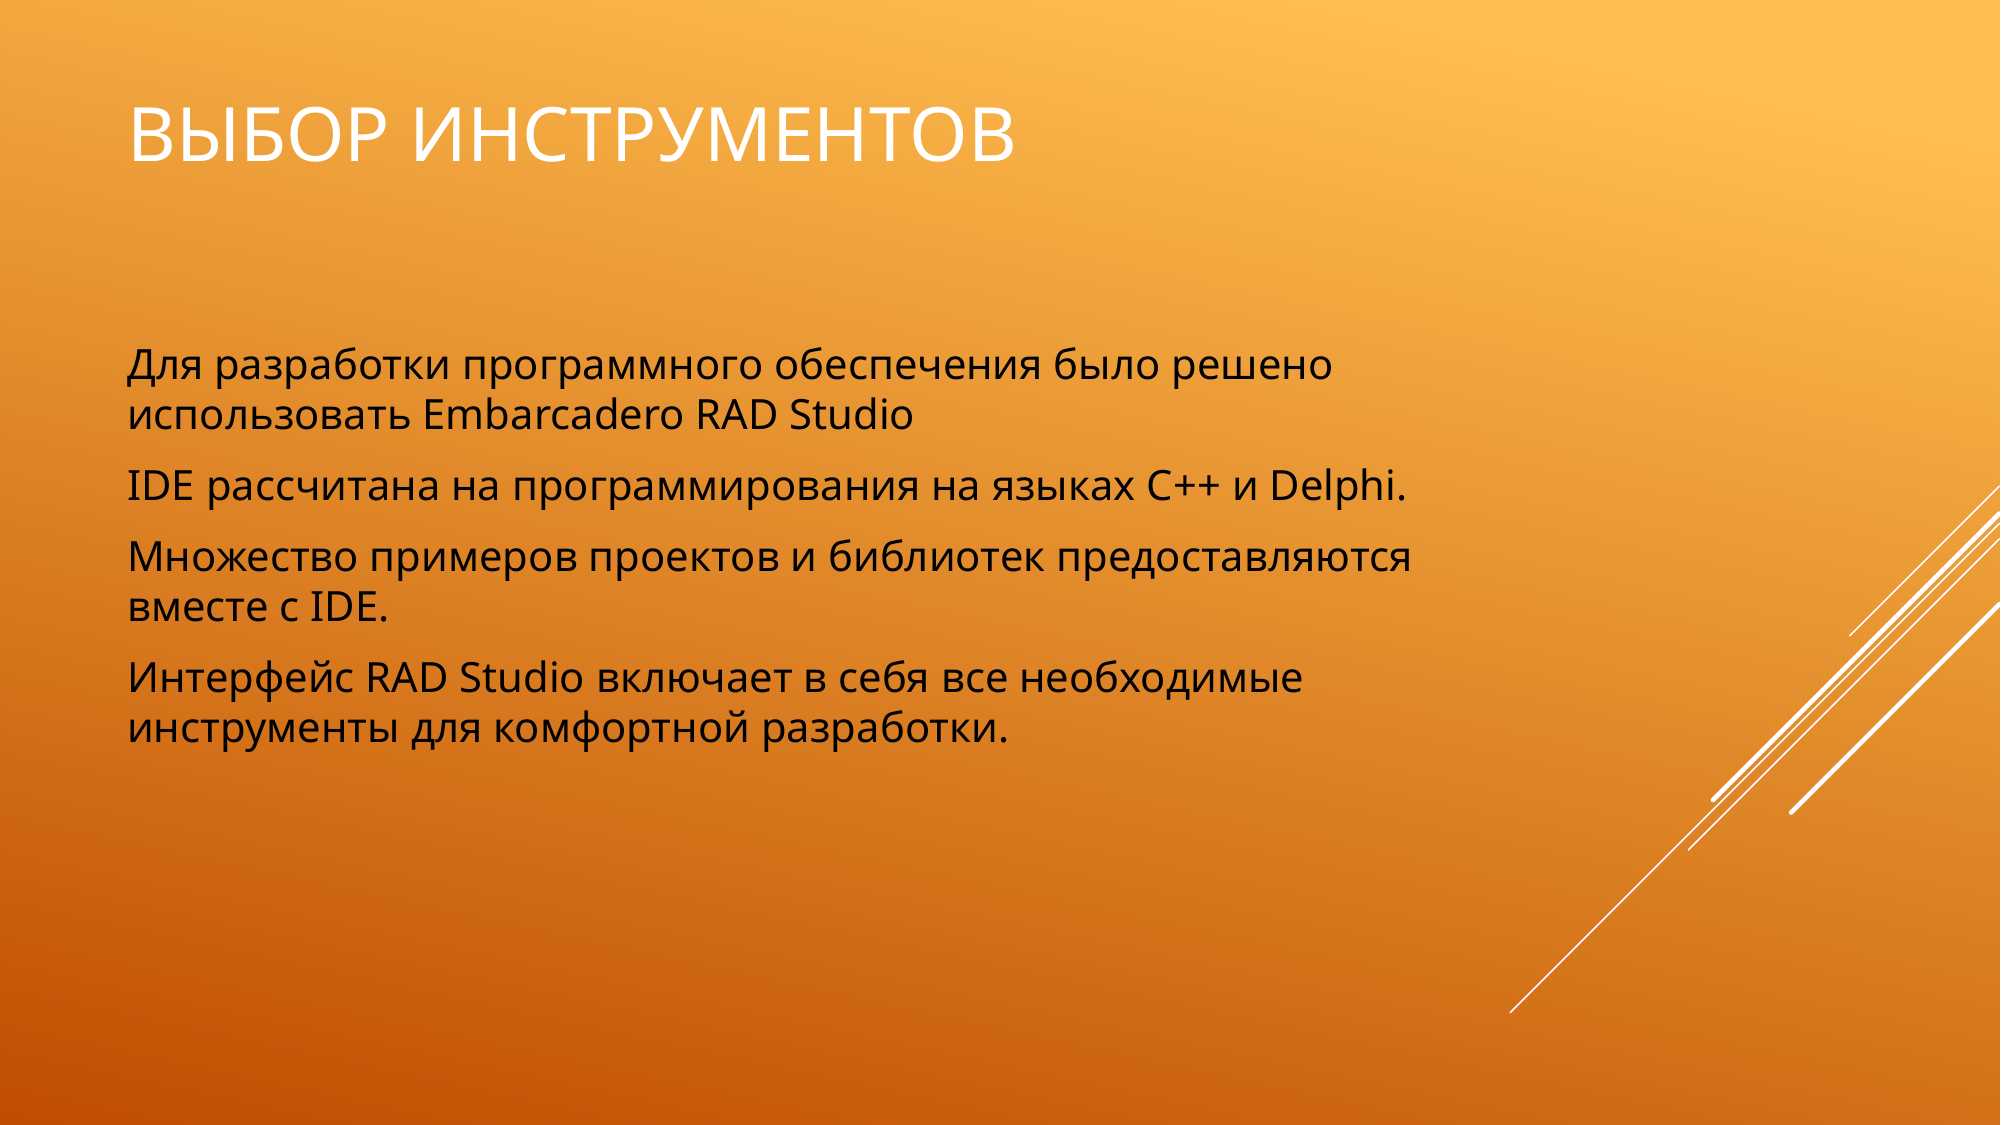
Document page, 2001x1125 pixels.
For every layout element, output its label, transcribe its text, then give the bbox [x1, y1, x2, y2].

list Для разработки программного обеспечения было решено использовать Embarcadero RAD Studio IDE рассчитана на программирования на языках C++ и Delphi. Множество примеров проектов и библиотек предоставляются вместе с IDE. Интерфейс RAD Studio включает в себя все необходимые инструменты для комфортной разработки. [112, 247, 1513, 841]
title Выбор инструментов [112, 39, 1513, 224]
